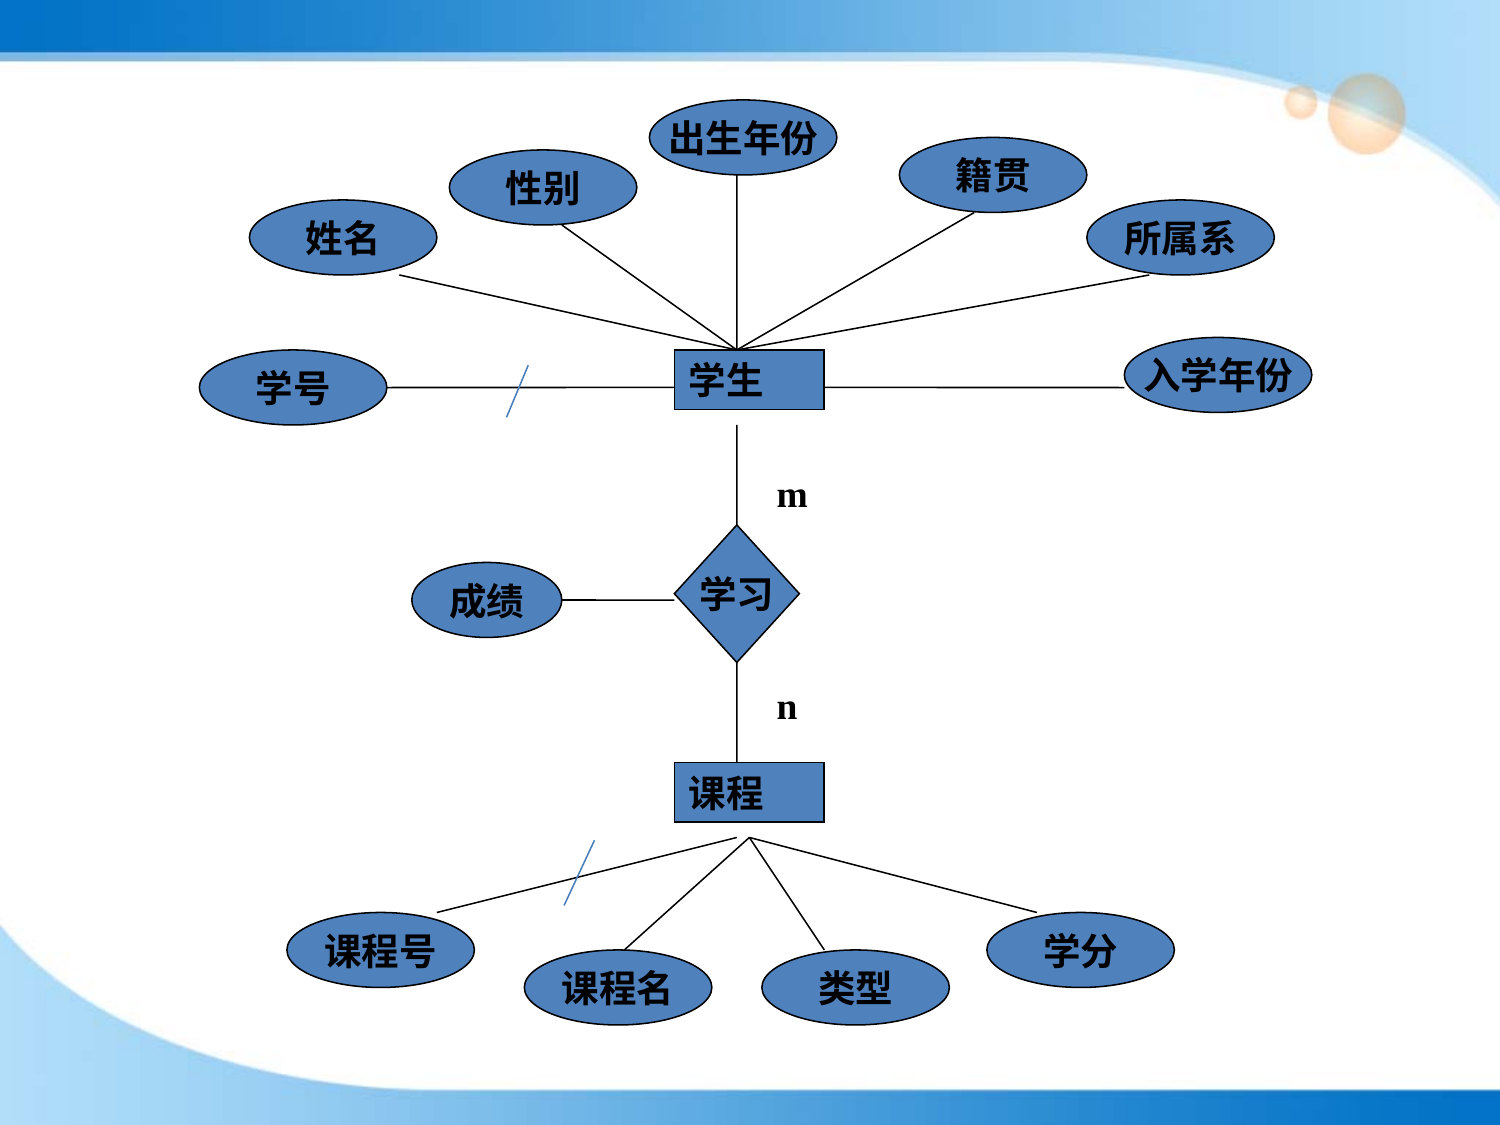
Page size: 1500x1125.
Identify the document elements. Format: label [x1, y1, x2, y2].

text_box [546, 857, 613, 889]
text_box [491, 380, 544, 403]
picture [0, 0, 1500, 1125]
text_box [199, 99, 1312, 1026]
